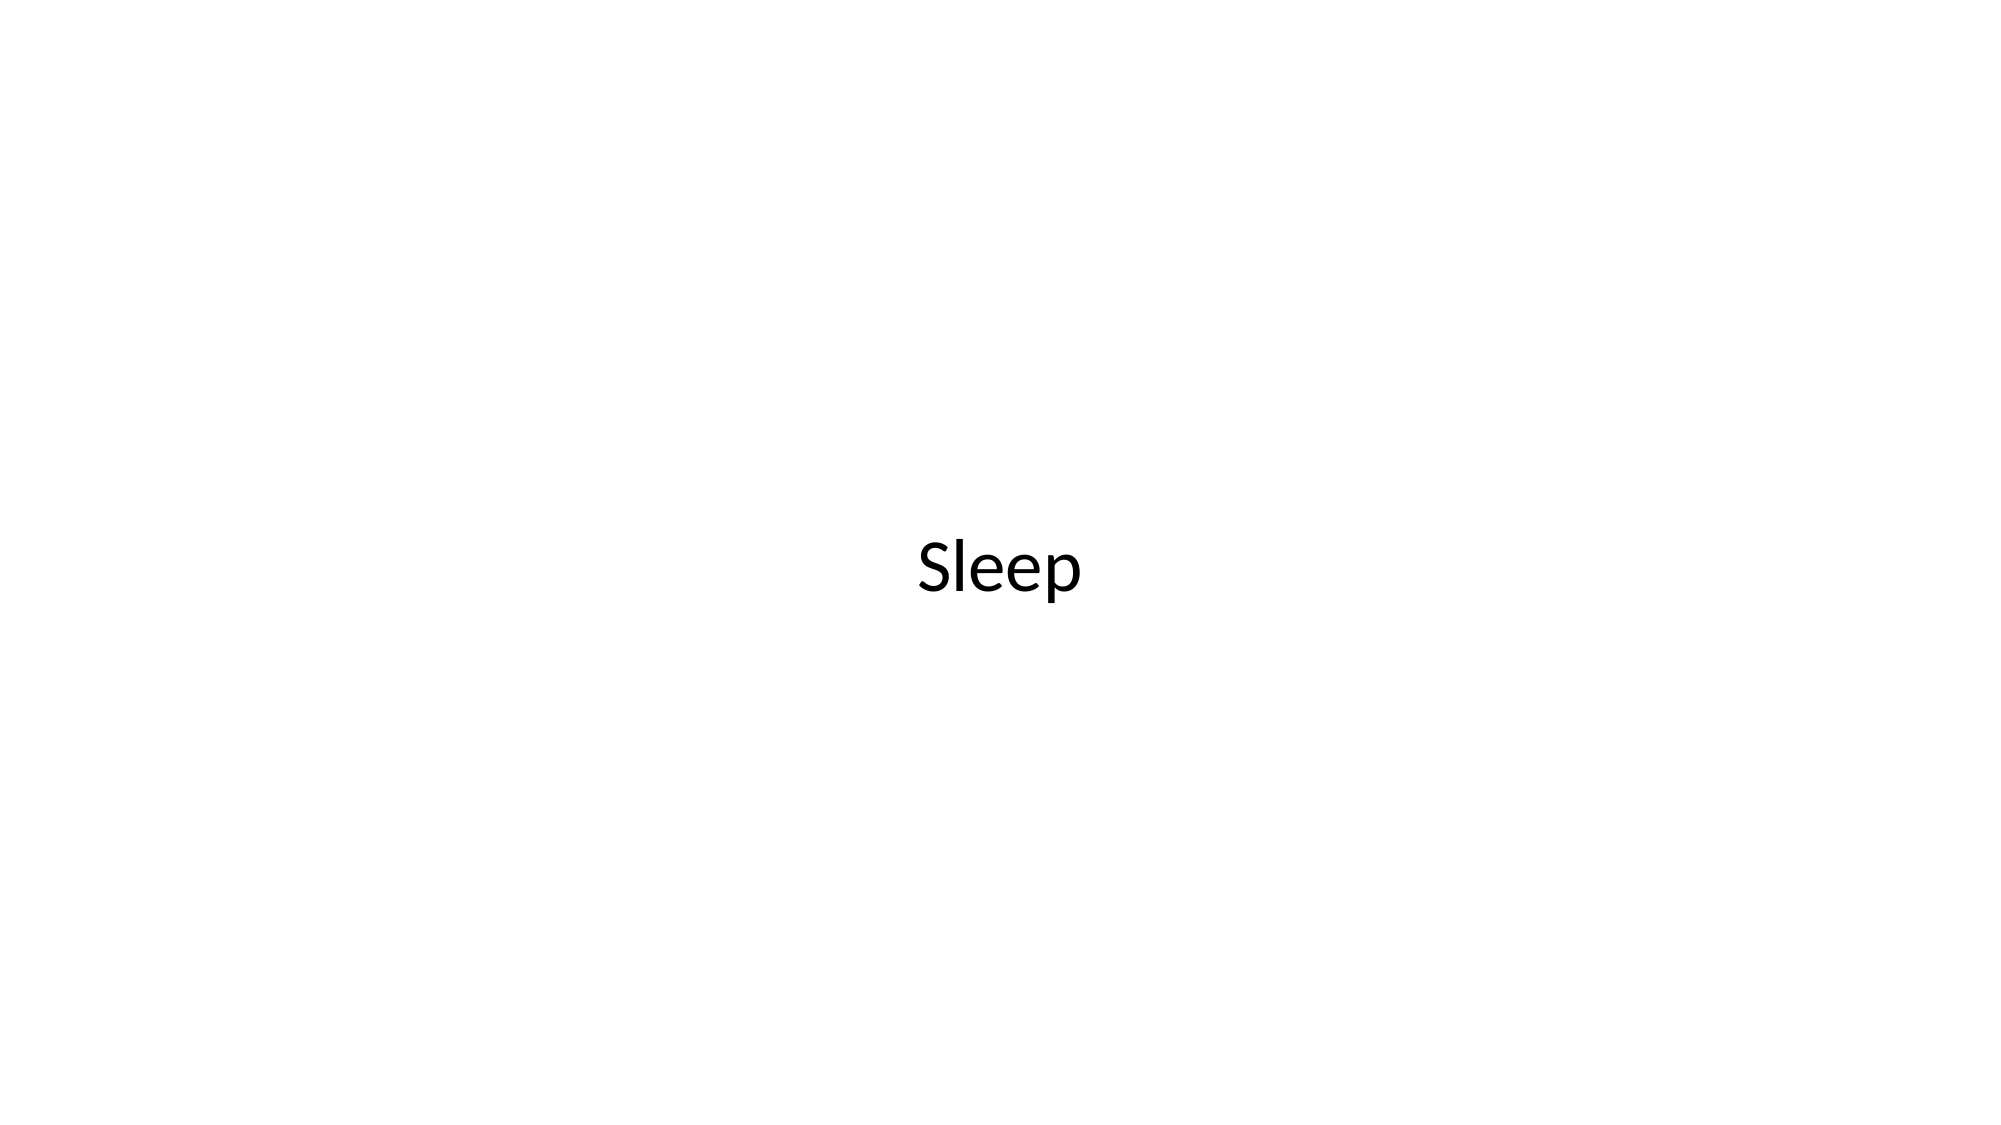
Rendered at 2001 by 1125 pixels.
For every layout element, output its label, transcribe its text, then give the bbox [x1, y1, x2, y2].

text_box Sleep [0, 509, 2000, 615]
